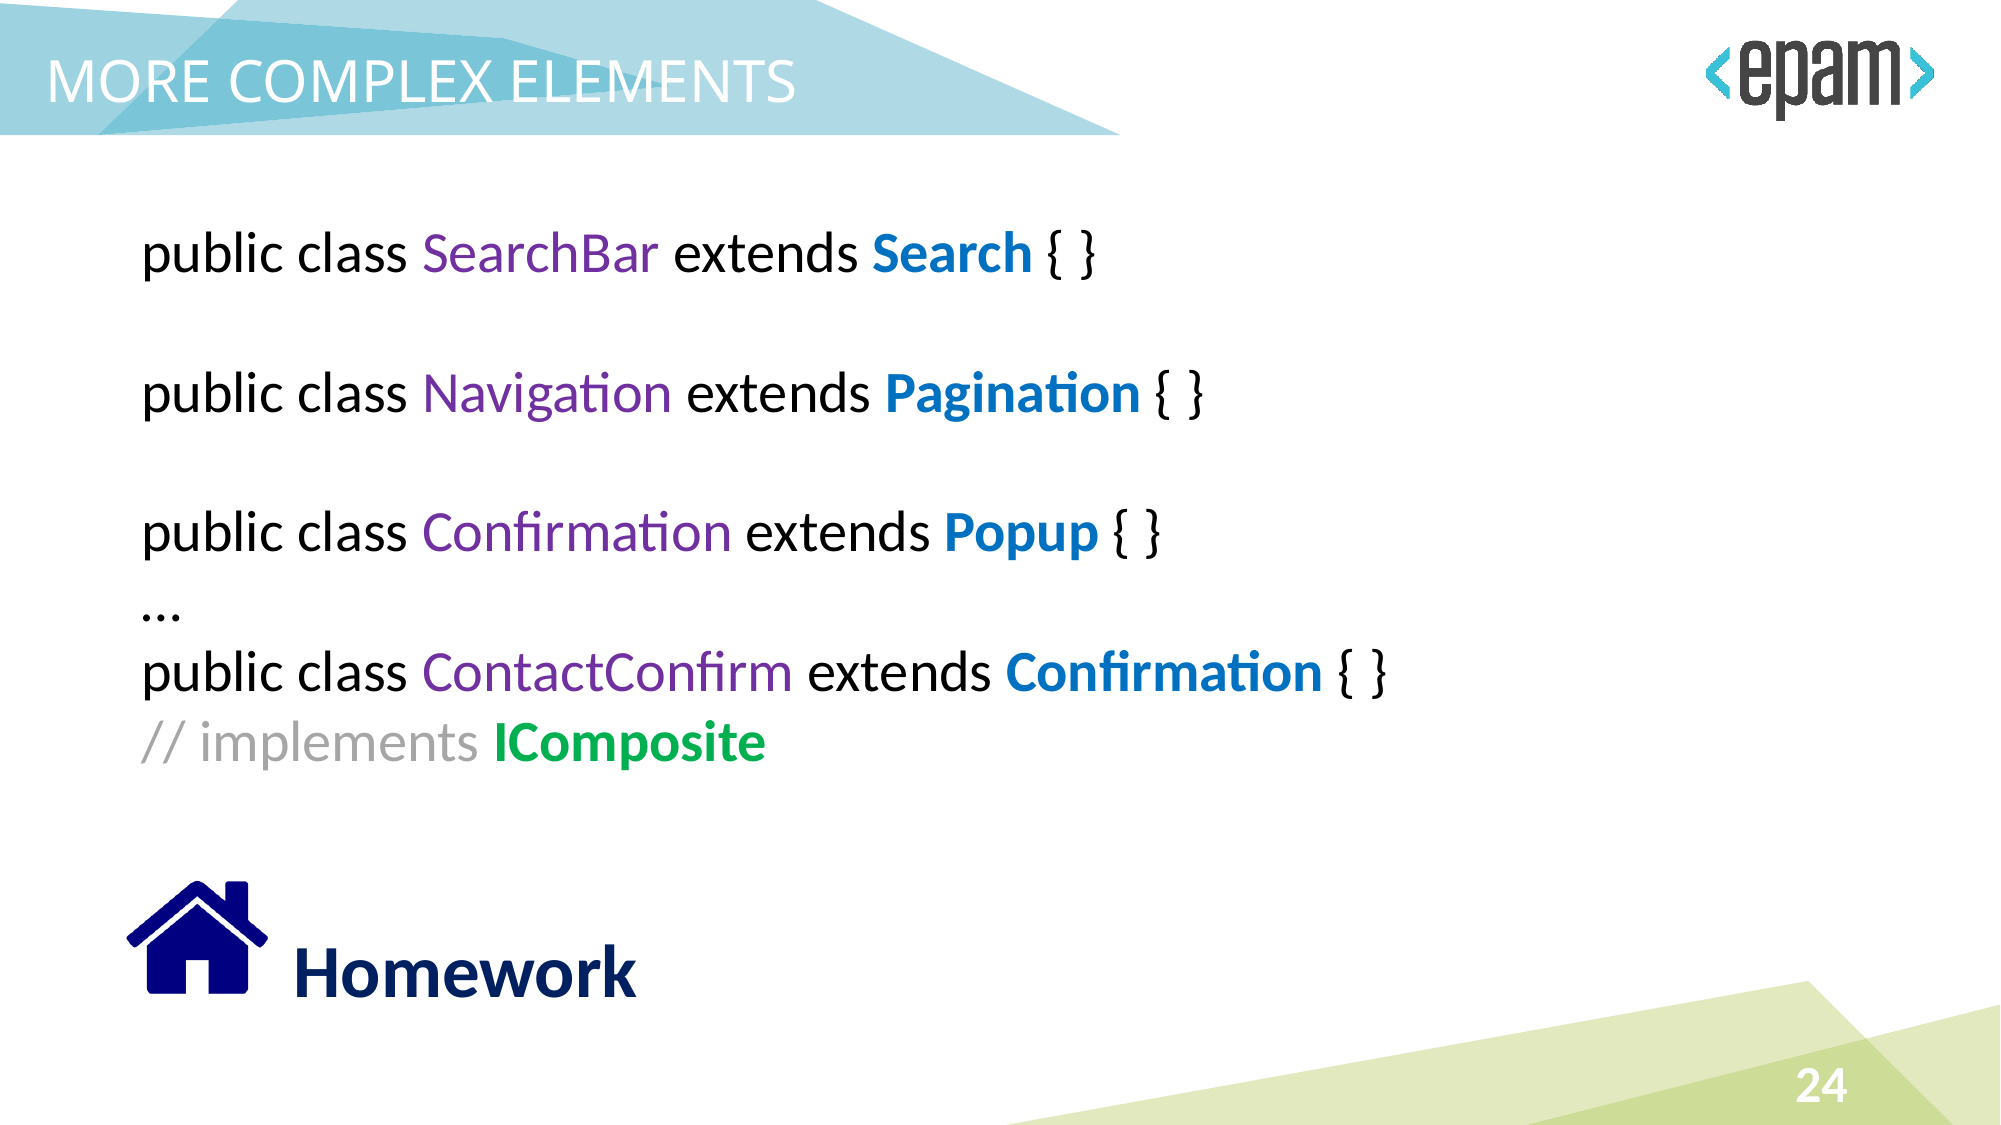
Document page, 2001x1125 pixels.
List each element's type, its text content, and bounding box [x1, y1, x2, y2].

slide_number 24 [1412, 1042, 1863, 1103]
picture [1682, 19, 1957, 127]
text_box Homework [278, 915, 753, 1021]
list public class SearchBar extends Search { } public class Navigation extends Pagination { } public class Confirmation extends Popup { } … public class ContactConfirm extends Confirmation { } // implements IComposite [126, 206, 1413, 796]
list more Complex elements [30, 36, 2000, 158]
picture [126, 866, 268, 1008]
